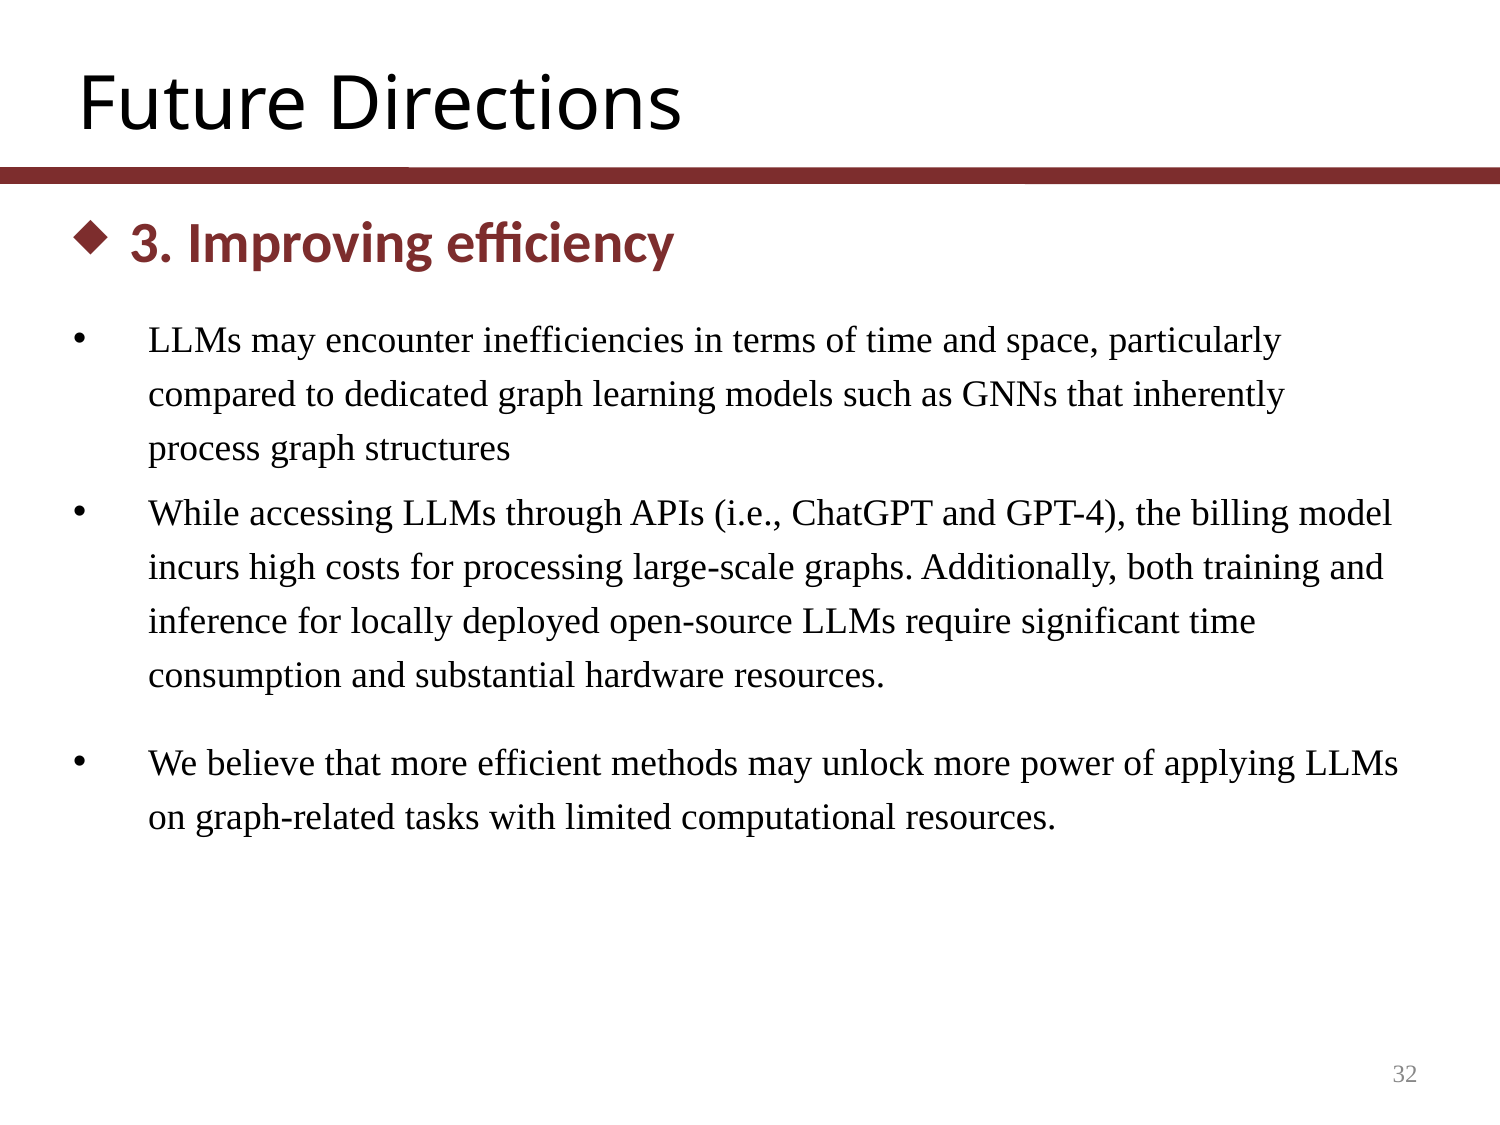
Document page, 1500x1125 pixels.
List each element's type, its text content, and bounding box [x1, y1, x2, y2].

title Future Directions [69, 34, 1431, 165]
slide_number 32 [1382, 1049, 1426, 1096]
text_box We believe that more efficient methods may unlock more power of applying LLMs on graph-related tasks with limited computational resources. [65, 721, 1416, 960]
list 3. Improving efficiency [65, 195, 1417, 292]
text_box LLMs may encounter inefficiencies in terms of time and space, particularly compared to dedicated graph learning models such as GNNs that inherently process graph structures [65, 298, 1416, 471]
text_box While accessing LLMs through APIs (i.e., ChatGPT and GPT-4), the billing model incurs high costs for processing large-scale graphs. Additionally, both training and inference for locally deployed open-source LLMs require significant time consumption and substantial hardware resources. [65, 471, 1416, 710]
